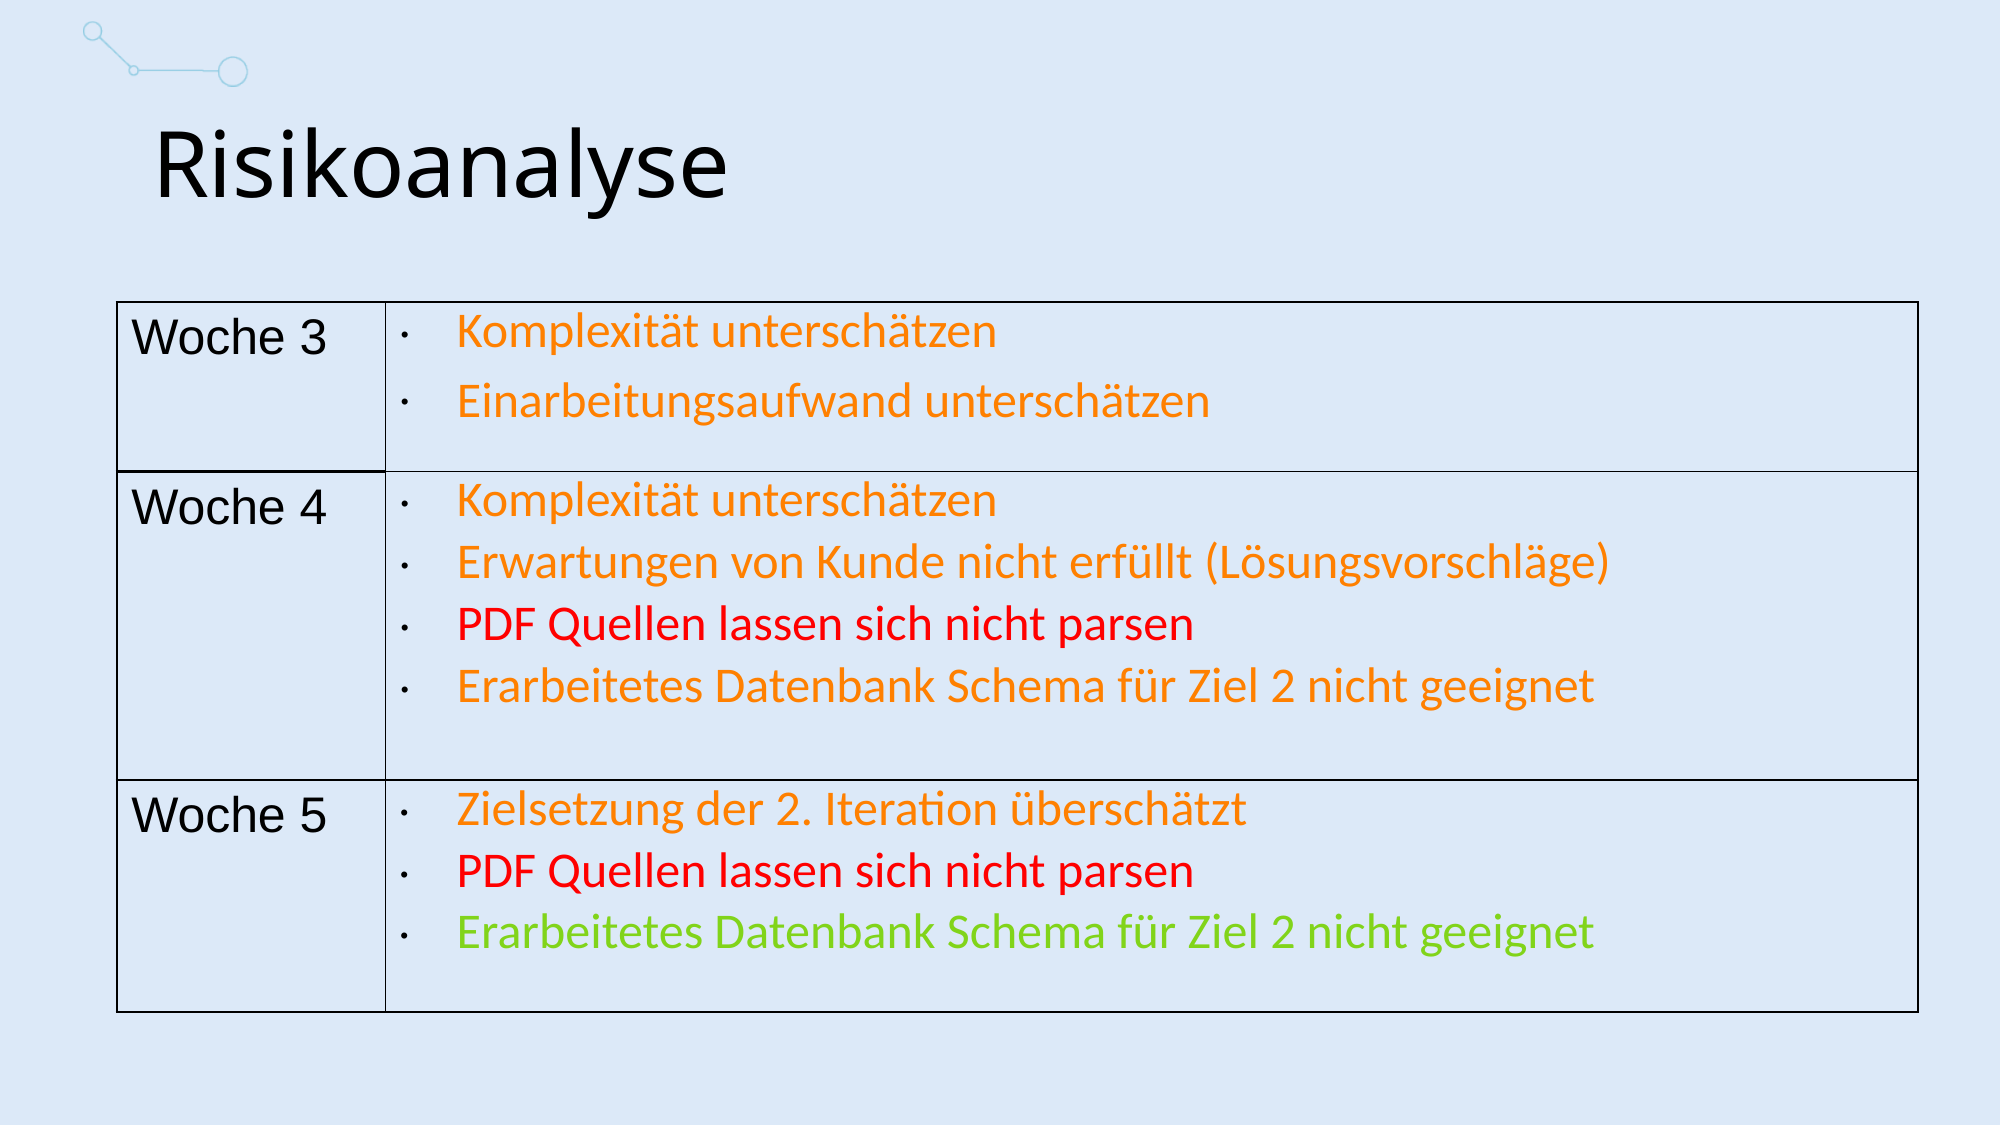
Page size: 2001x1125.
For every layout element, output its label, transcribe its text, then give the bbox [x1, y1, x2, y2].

table_cell Komplexität unterschätzen Erwartungen von Kunde nicht erfüllt (Lösungsvorschläge) PDF Quellen lassen sich nicht parsen Erarbeitetes Datenbank Schema für Ziel 2 nicht geeignet [386, 472, 1917, 779]
table_cell Woche 5 [118, 781, 385, 1011]
table_header Komplexität unterschätzen Einarbeitungsaufwand unterschätzen [386, 303, 1917, 471]
table_cell Zielsetzung der 2. Iteration überschätzt PDF Quellen lassen sich nicht parsen Erarbeitetes Datenbank Schema für Ziel 2 nicht geeignet [386, 781, 1917, 1011]
text_box Risikoanalyse [137, 59, 1862, 277]
table_cell Woche 4 [118, 473, 385, 779]
table_header Woche 3 [118, 303, 385, 470]
